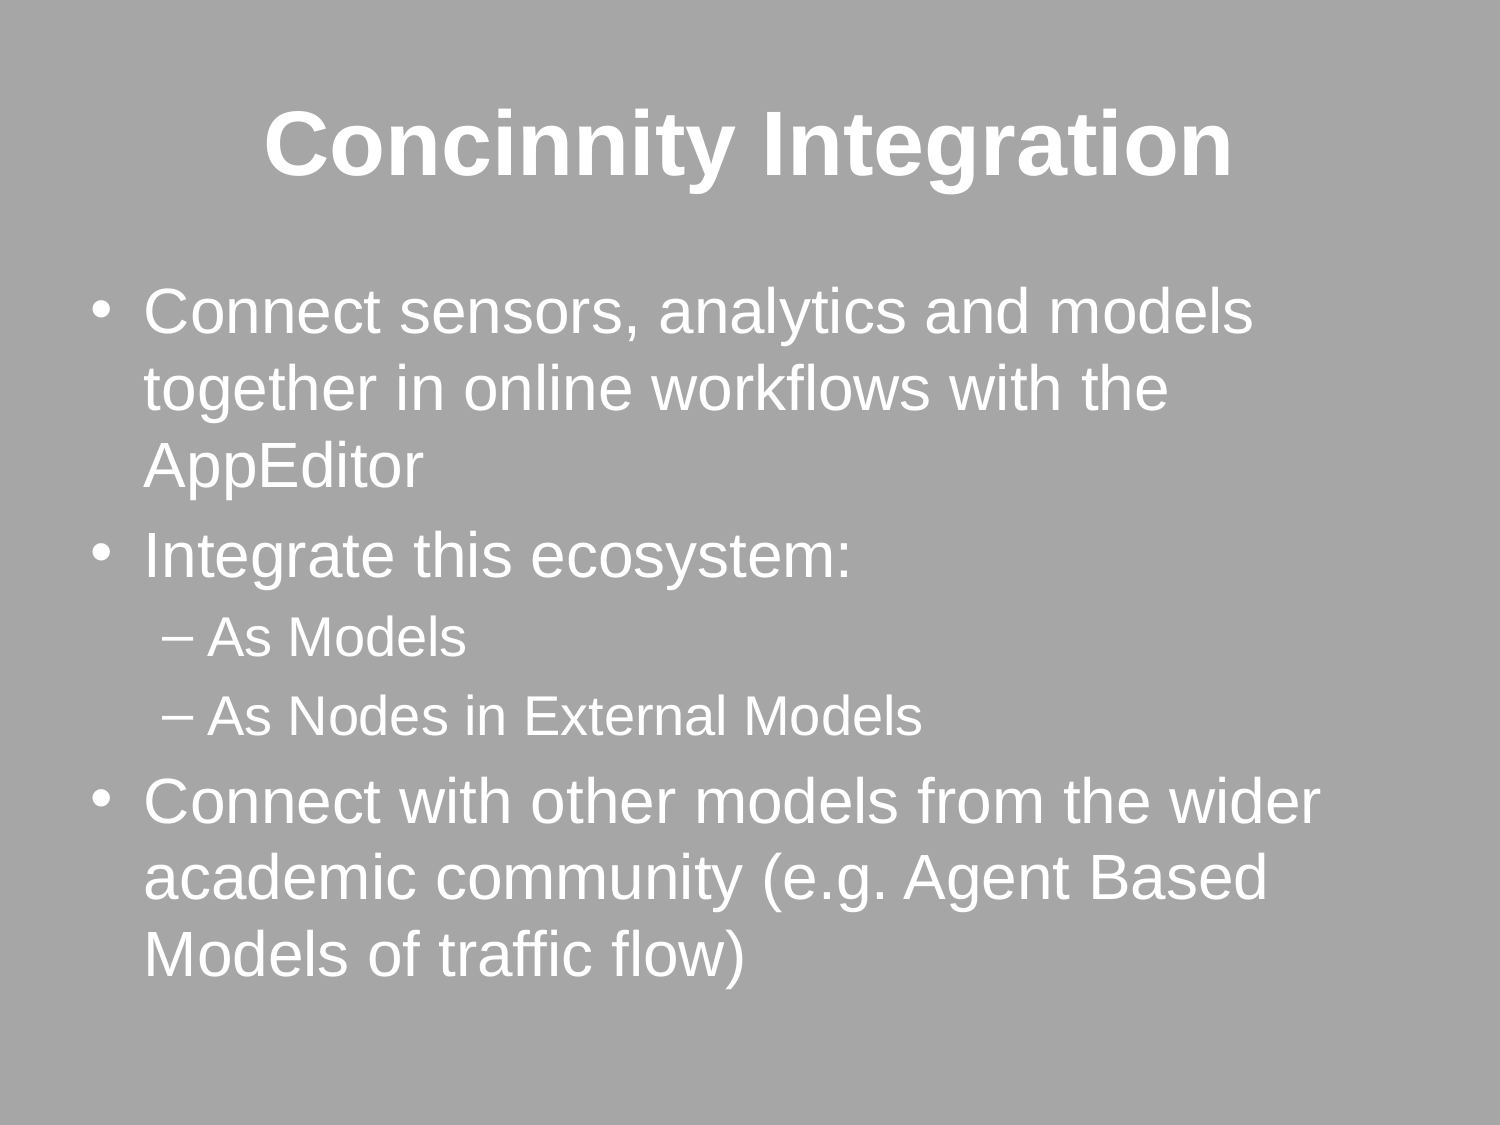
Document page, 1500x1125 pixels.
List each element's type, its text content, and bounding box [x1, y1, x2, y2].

list Connect sensors, analytics and models together in online workflows with the AppEditor Integrate this ecosystem: As Models As Nodes in External Models Connect with other models from the wider academic community (e.g. Agent Based Models of traffic flow) [75, 262, 1425, 1005]
title Concinnity Integration [75, 45, 1425, 233]
